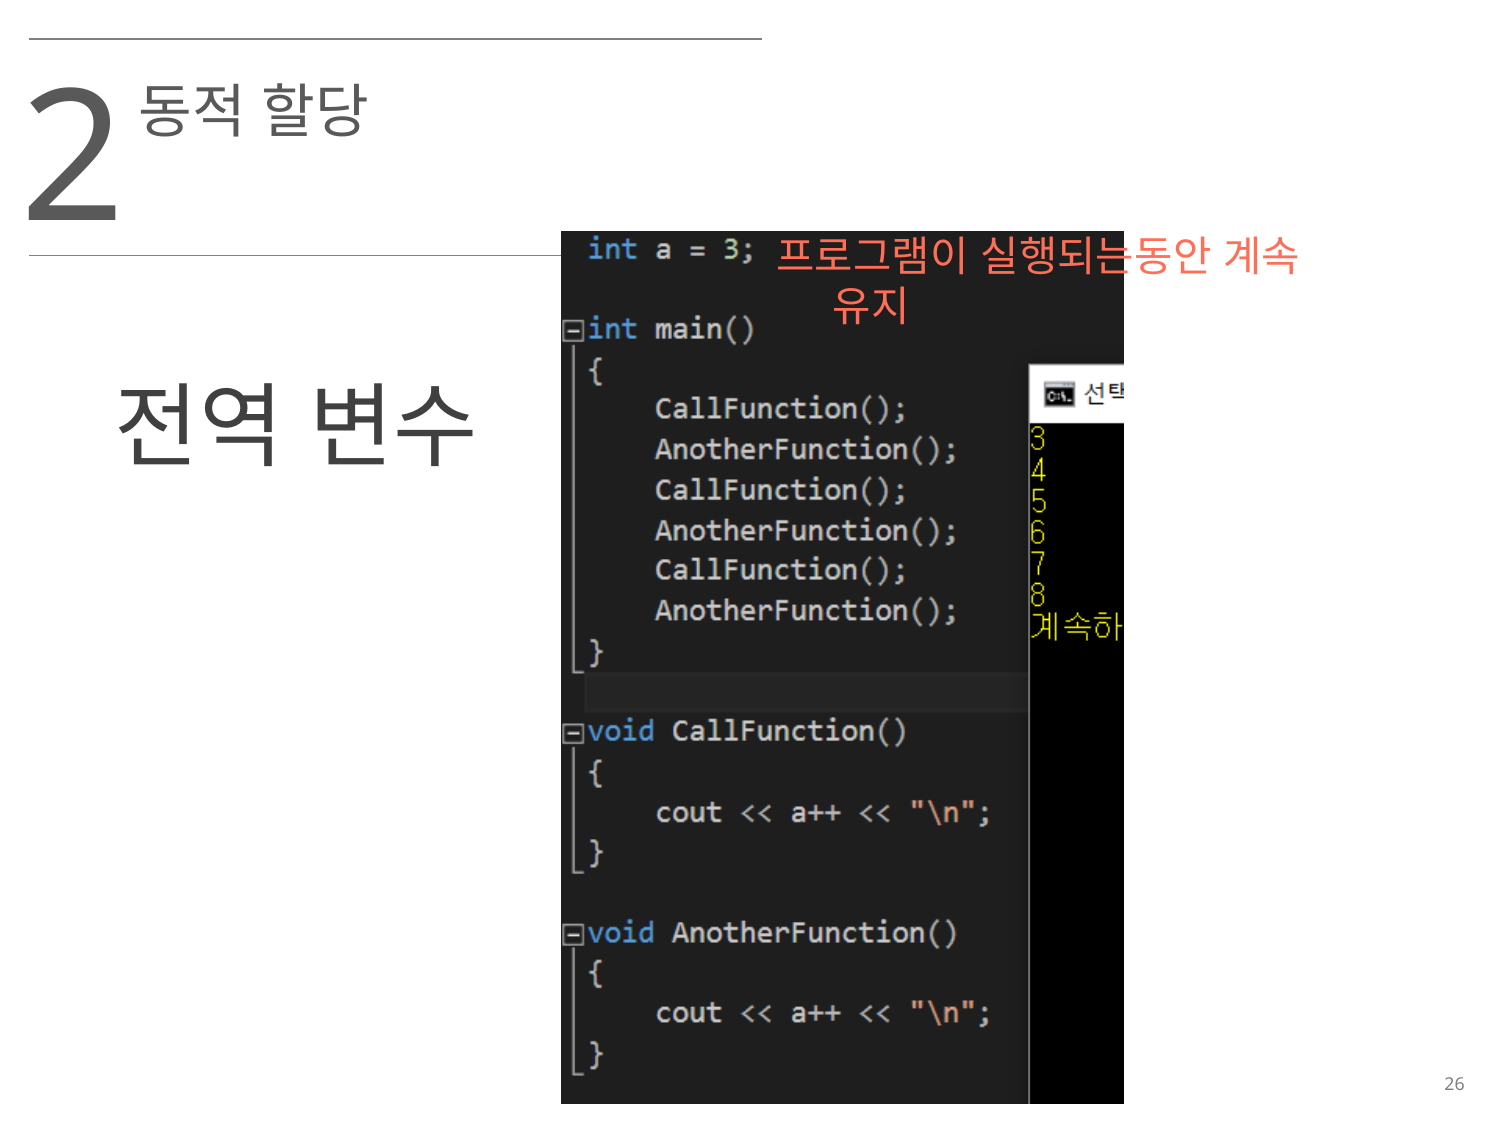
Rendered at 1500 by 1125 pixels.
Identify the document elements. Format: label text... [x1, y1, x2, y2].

text_box 동적 할당 [123, 66, 443, 152]
text_box 전역 변수 [100, 360, 555, 486]
picture [560, 231, 1124, 1104]
text_box 프로그램이 실행되는동안 계속 유지 [761, 222, 1376, 338]
text_box 2 [5, 29, 124, 265]
